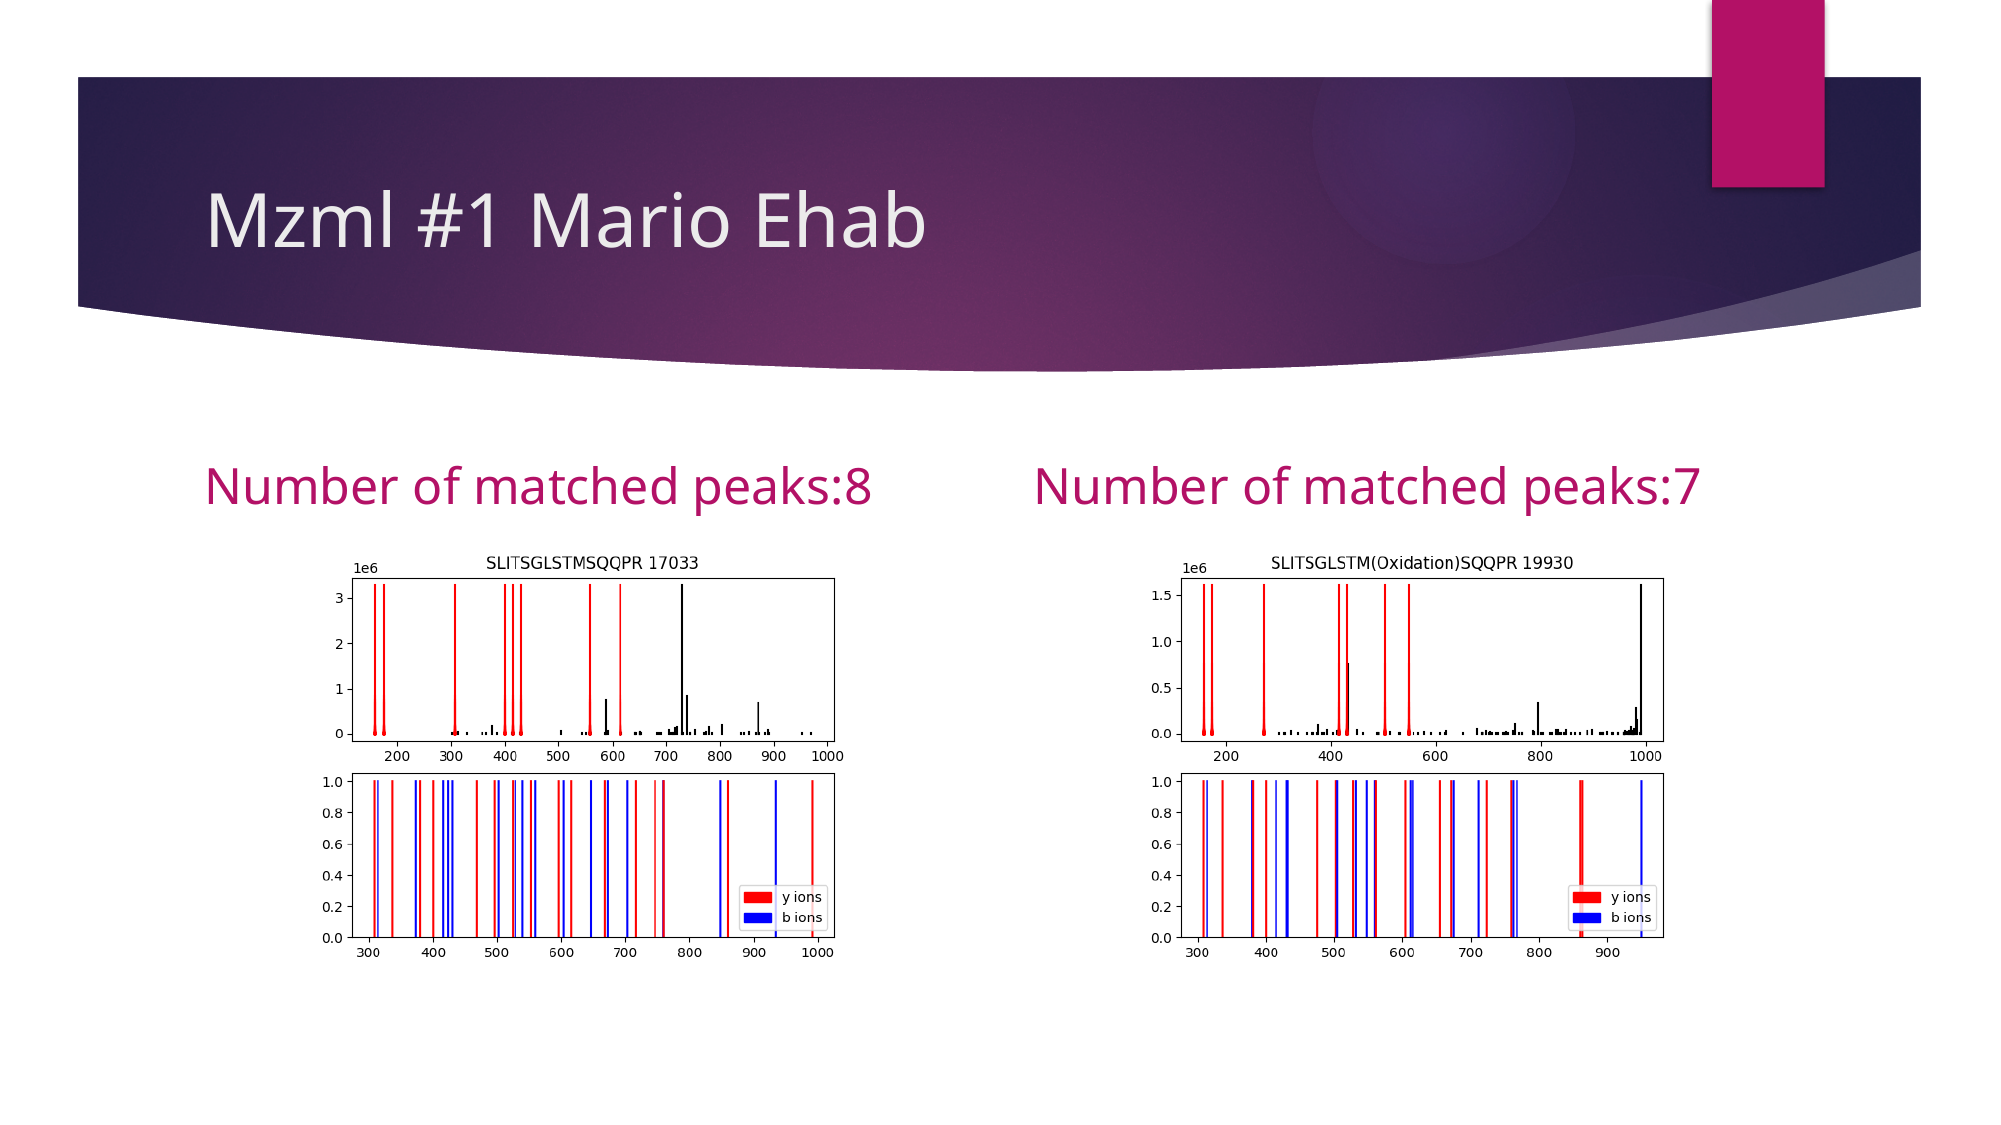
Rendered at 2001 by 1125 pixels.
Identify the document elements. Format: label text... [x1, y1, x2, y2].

list Number of matched peaks:7 [1018, 427, 1810, 522]
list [274, 521, 897, 988]
list Number of matched peaks:8 [189, 427, 981, 522]
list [1103, 521, 1726, 988]
title Mzml #1 Mario Ehab [189, 159, 1627, 276]
